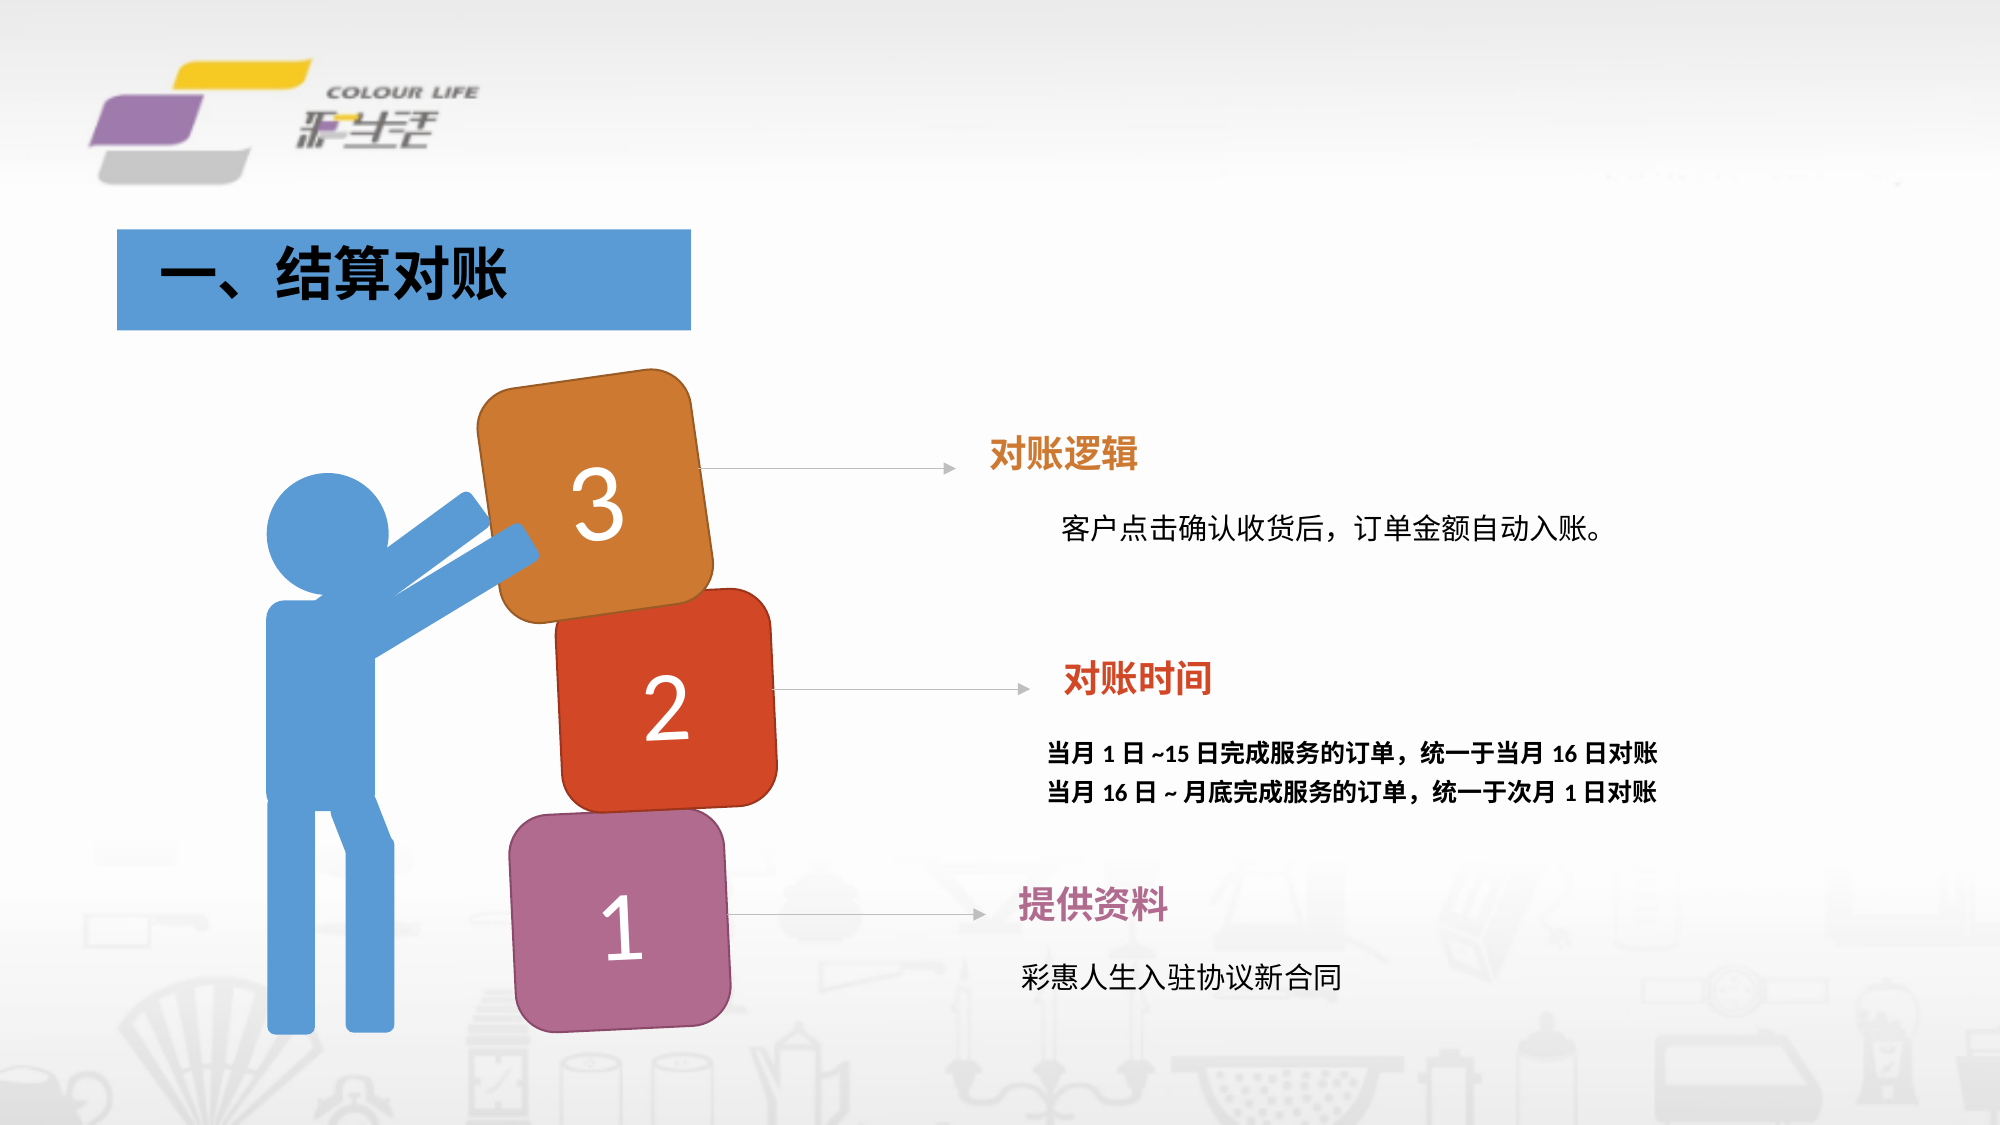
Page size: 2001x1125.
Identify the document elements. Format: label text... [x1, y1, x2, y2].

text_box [266, 472, 546, 1035]
picture [0, 0, 2000, 1125]
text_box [558, 591, 1906, 877]
text_box 一、结算对账 [117, 229, 691, 331]
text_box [546, 811, 1787, 1030]
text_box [487, 378, 1858, 654]
